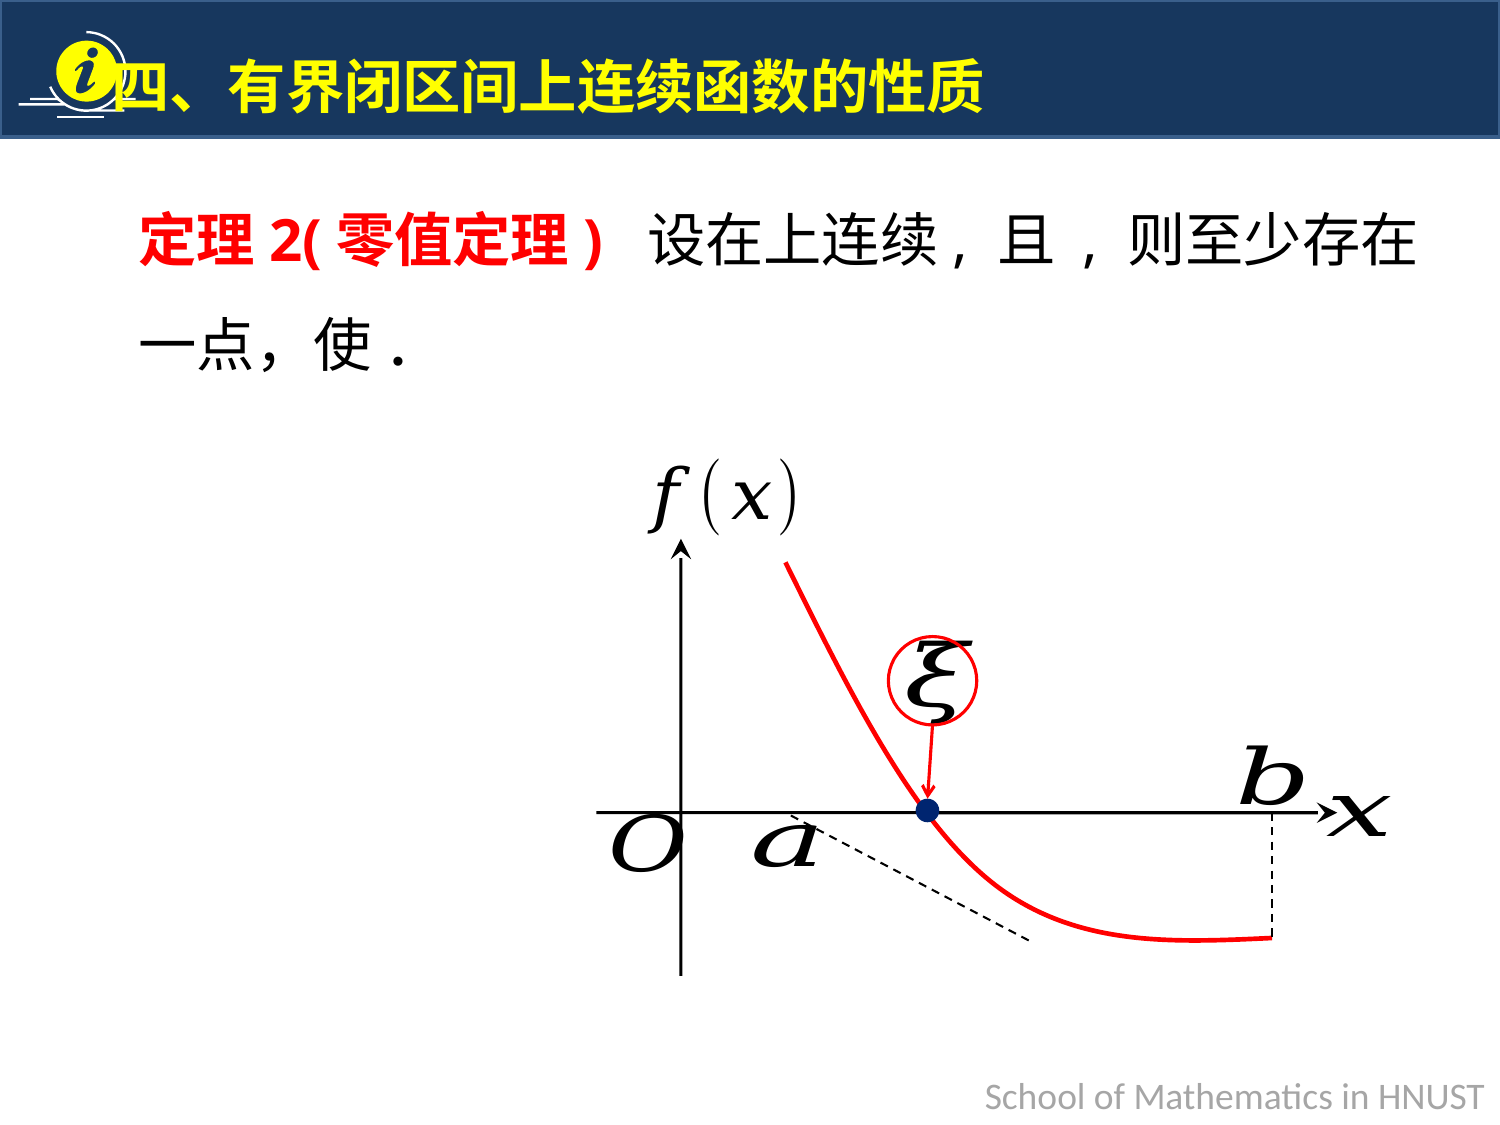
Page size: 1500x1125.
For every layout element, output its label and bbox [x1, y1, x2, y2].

text_box [596, 452, 1397, 977]
text_box [927, 724, 933, 799]
text_box [888, 630, 979, 727]
